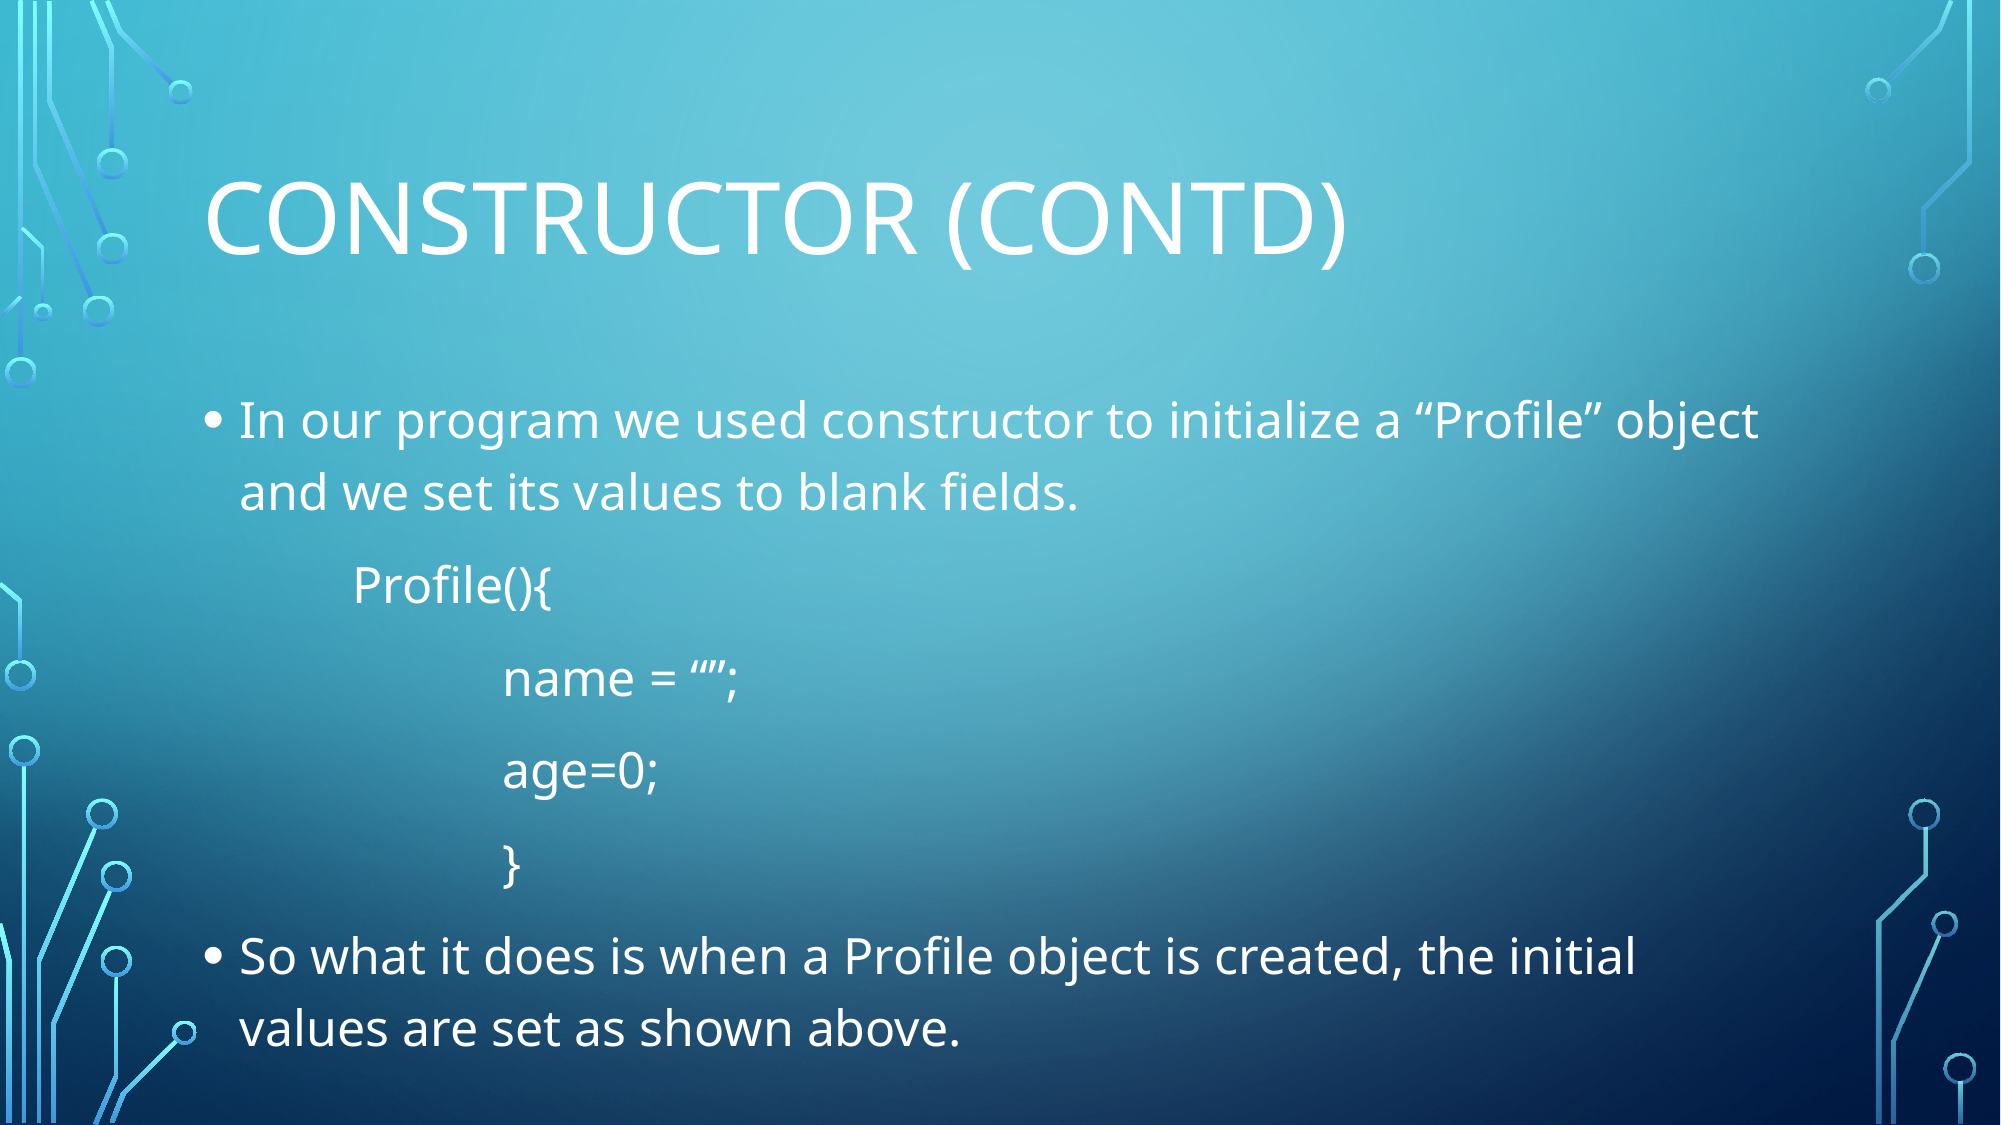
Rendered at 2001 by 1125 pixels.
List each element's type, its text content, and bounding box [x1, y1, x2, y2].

list In our program we used constructor to initialize a “Profile” object and we set its values to blank fields. Profile(){ name = “”; age=0; } So what it does is when a Profile object is created, the initial values are set as shown above. [187, 369, 1813, 1095]
title CONSTRUCTOR (CONTD) [187, 101, 1813, 344]
